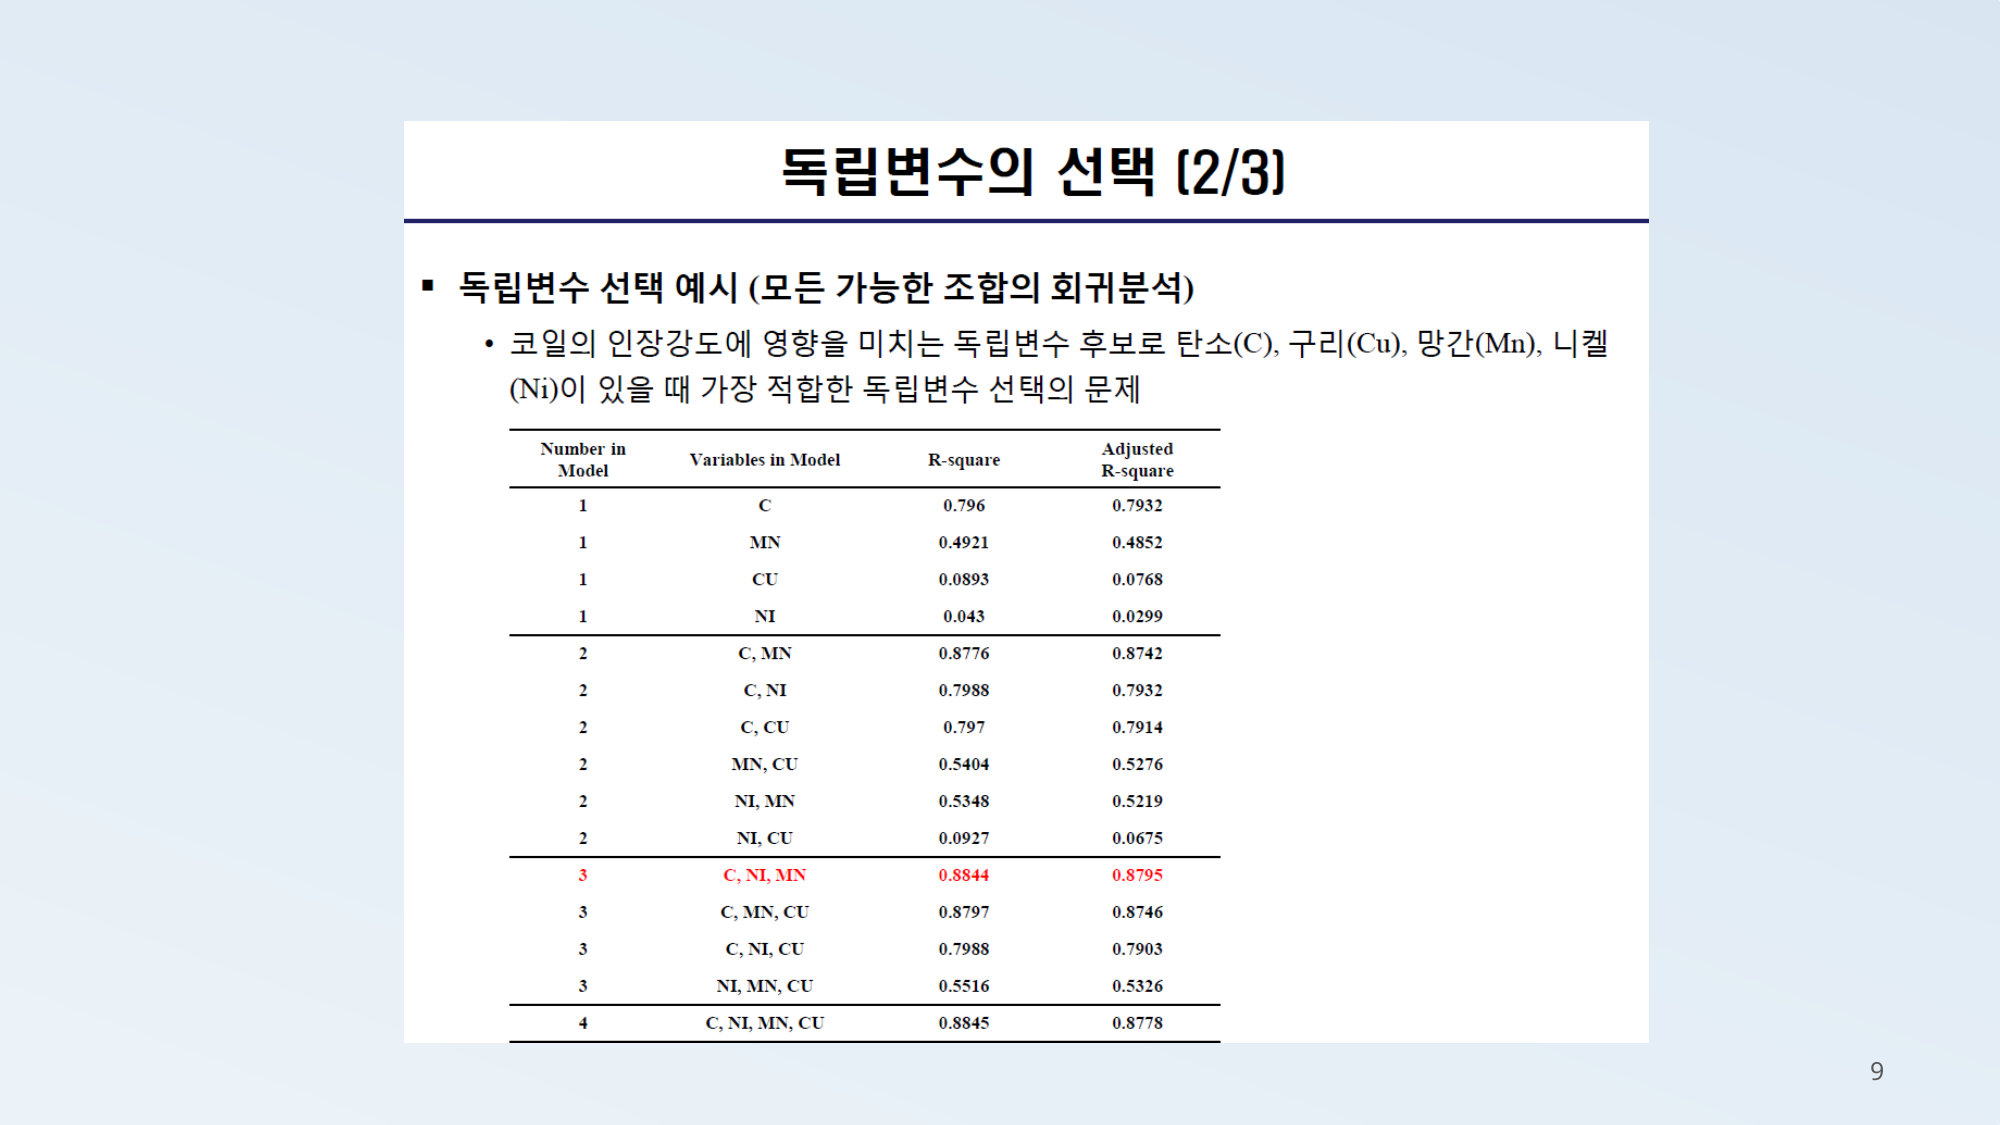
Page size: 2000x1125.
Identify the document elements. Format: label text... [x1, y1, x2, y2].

picture [404, 121, 1649, 1043]
slide_number 9 [1432, 1042, 1900, 1103]
